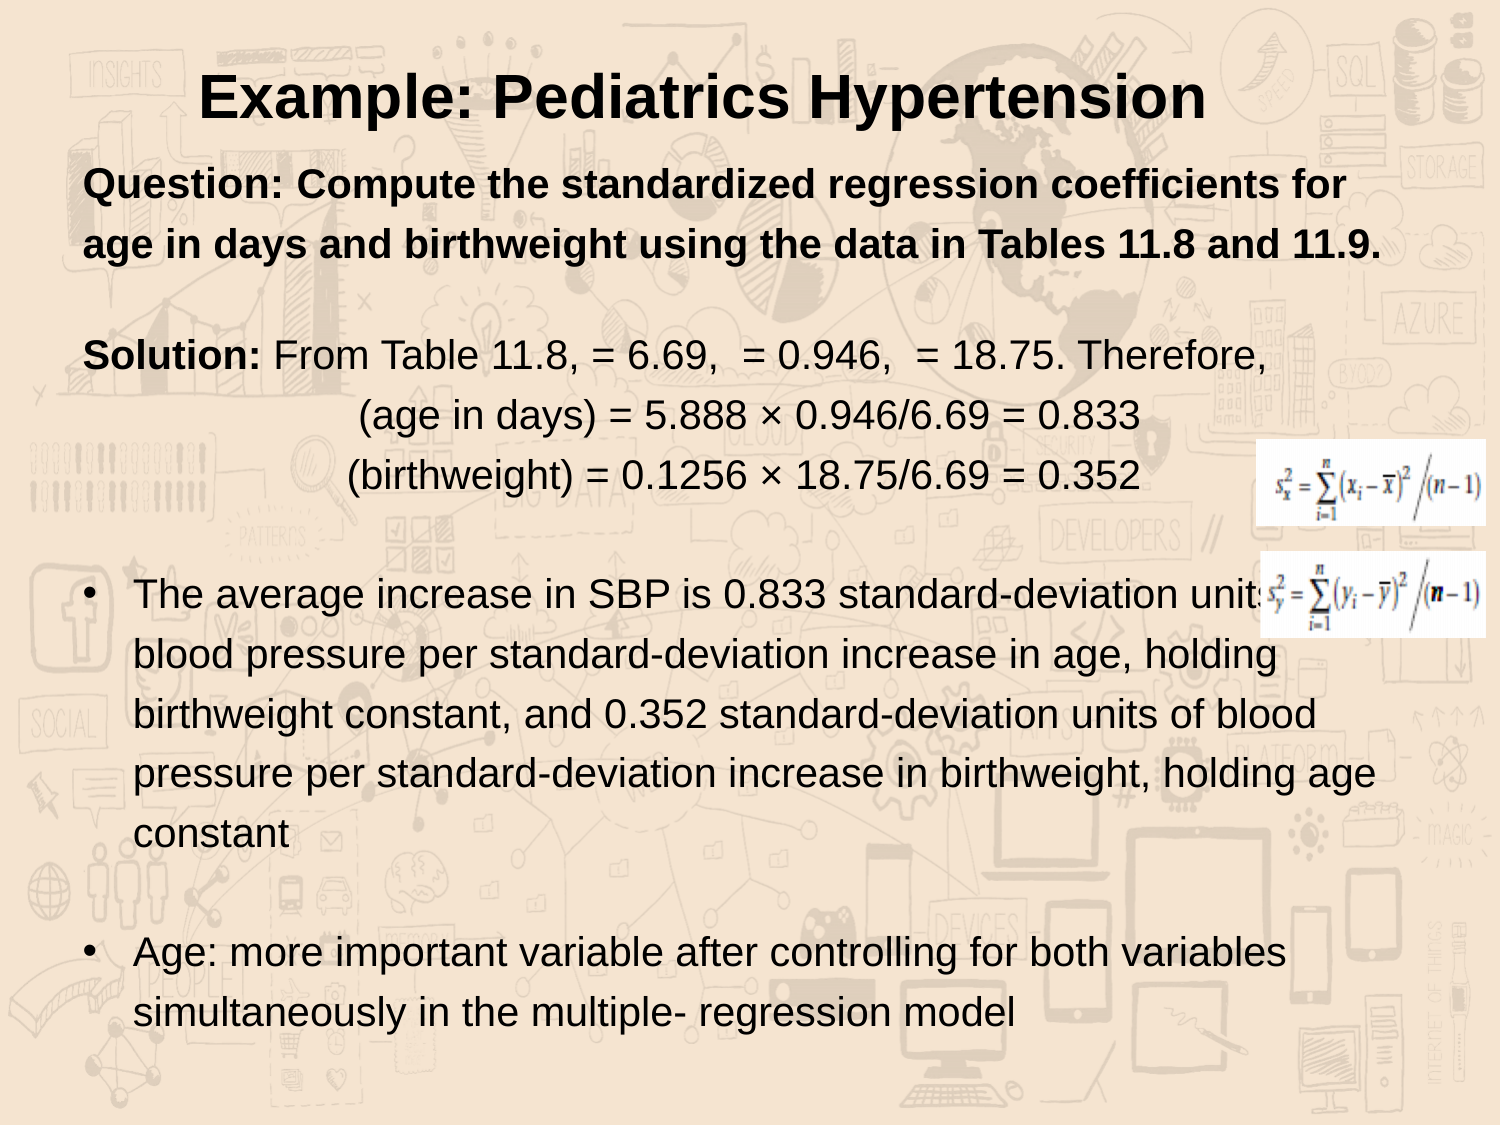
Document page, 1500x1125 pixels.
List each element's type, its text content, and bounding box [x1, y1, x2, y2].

picture [874, 188, 883, 194]
picture [397, 188, 406, 194]
picture [604, 188, 612, 194]
picture [91, 188, 106, 194]
picture [1081, 188, 1091, 195]
picture [718, 188, 727, 194]
text_box Example: Pediatrics Hypertension [45, 0, 1396, 188]
picture [225, 188, 235, 194]
picture [334, 188, 344, 195]
picture [653, 188, 662, 194]
picture [678, 188, 686, 194]
picture [996, 188, 1006, 195]
picture [1313, 188, 1323, 195]
picture [798, 188, 807, 194]
picture [0, 0, 1500, 1125]
picture [125, 188, 133, 194]
picture [422, 188, 431, 194]
